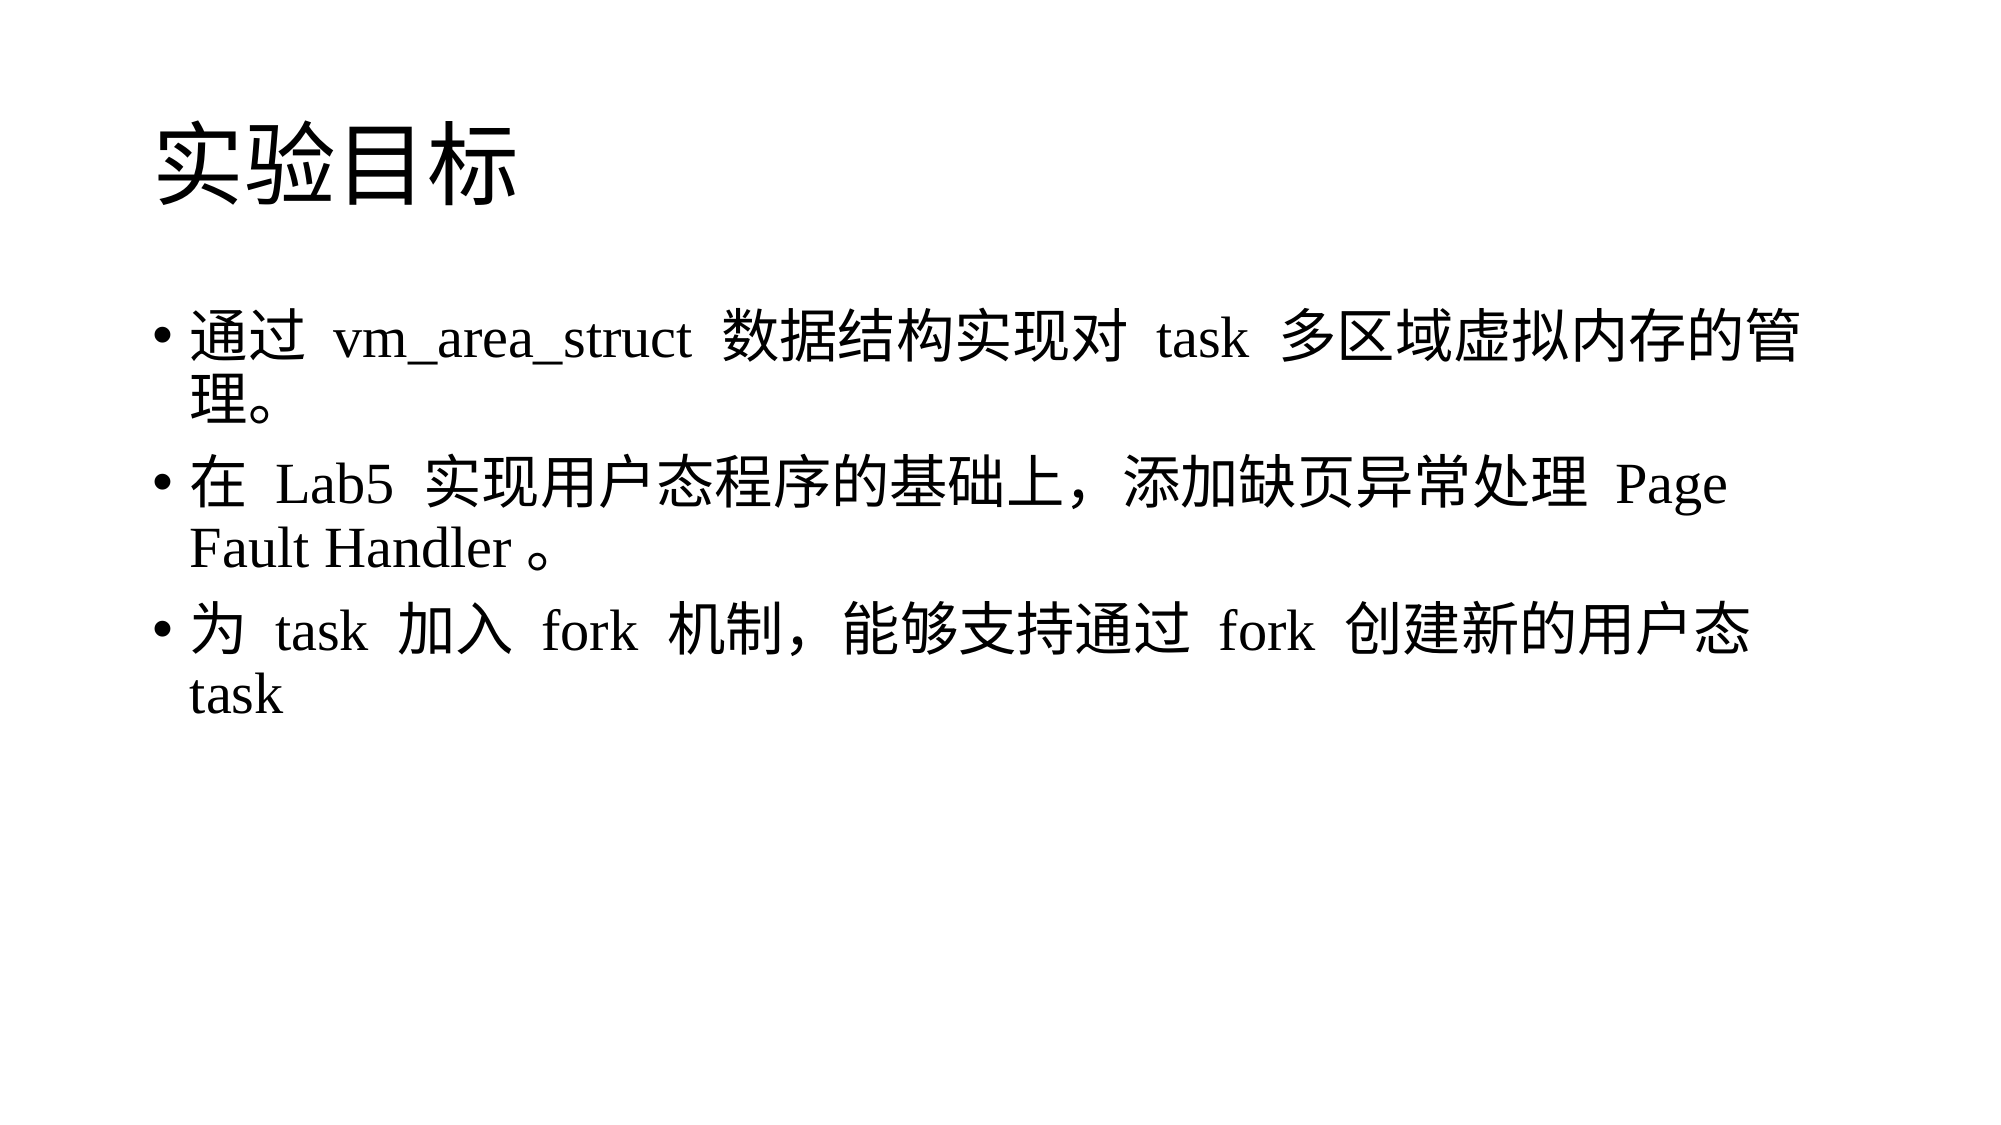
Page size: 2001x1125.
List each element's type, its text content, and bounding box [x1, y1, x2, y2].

title 实验目标 [137, 59, 1863, 278]
list 通过 vm_area_struct 数据结构实现对 task 多区域虚拟内存的管理。 在 Lab5 实现用户态程序的基础上，添加缺页异常处理 Page Fault Handler。 为 task 加入 fork 机制，能够支持通过 fork 创建新的用户态 task [137, 299, 1863, 1014]
